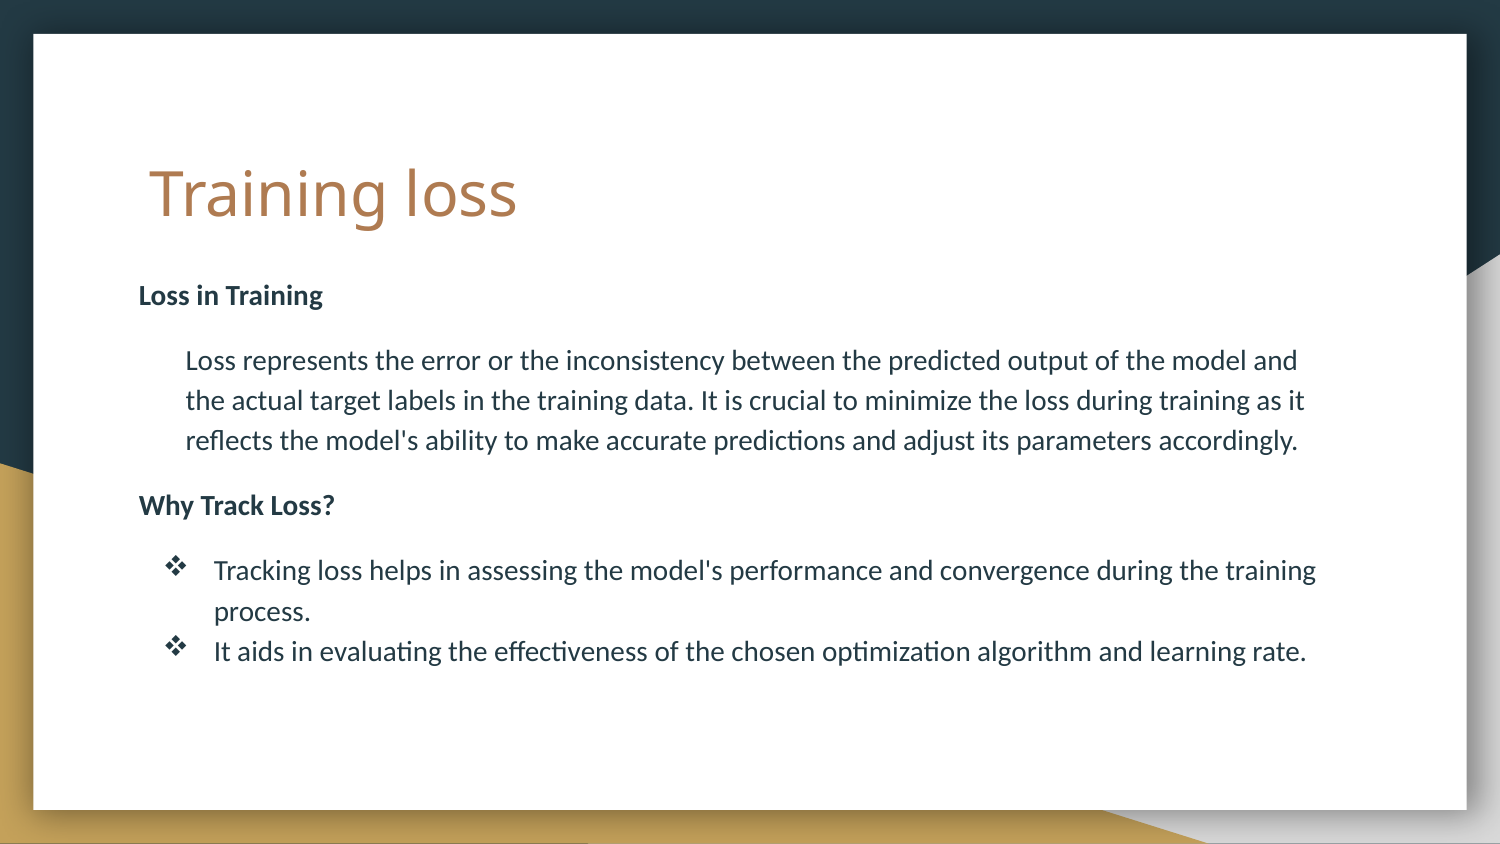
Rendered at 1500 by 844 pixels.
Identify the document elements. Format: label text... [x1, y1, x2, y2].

list Loss in Training Loss represents the error or the inconsistency between the predicted output of the model and the actual target labels in the training data. It is crucial to minimize the loss during training as it reflects the model's ability to make accurate predictions and adjust its parameters accordingly. Why Track Loss? Tracking loss helps in assessing the model's performance and convergence during the training process. It aids in evaluating the effectiveness of the chosen optimization algorithm and learning rate. [123, 255, 1356, 658]
title Training loss [134, 138, 1366, 296]
